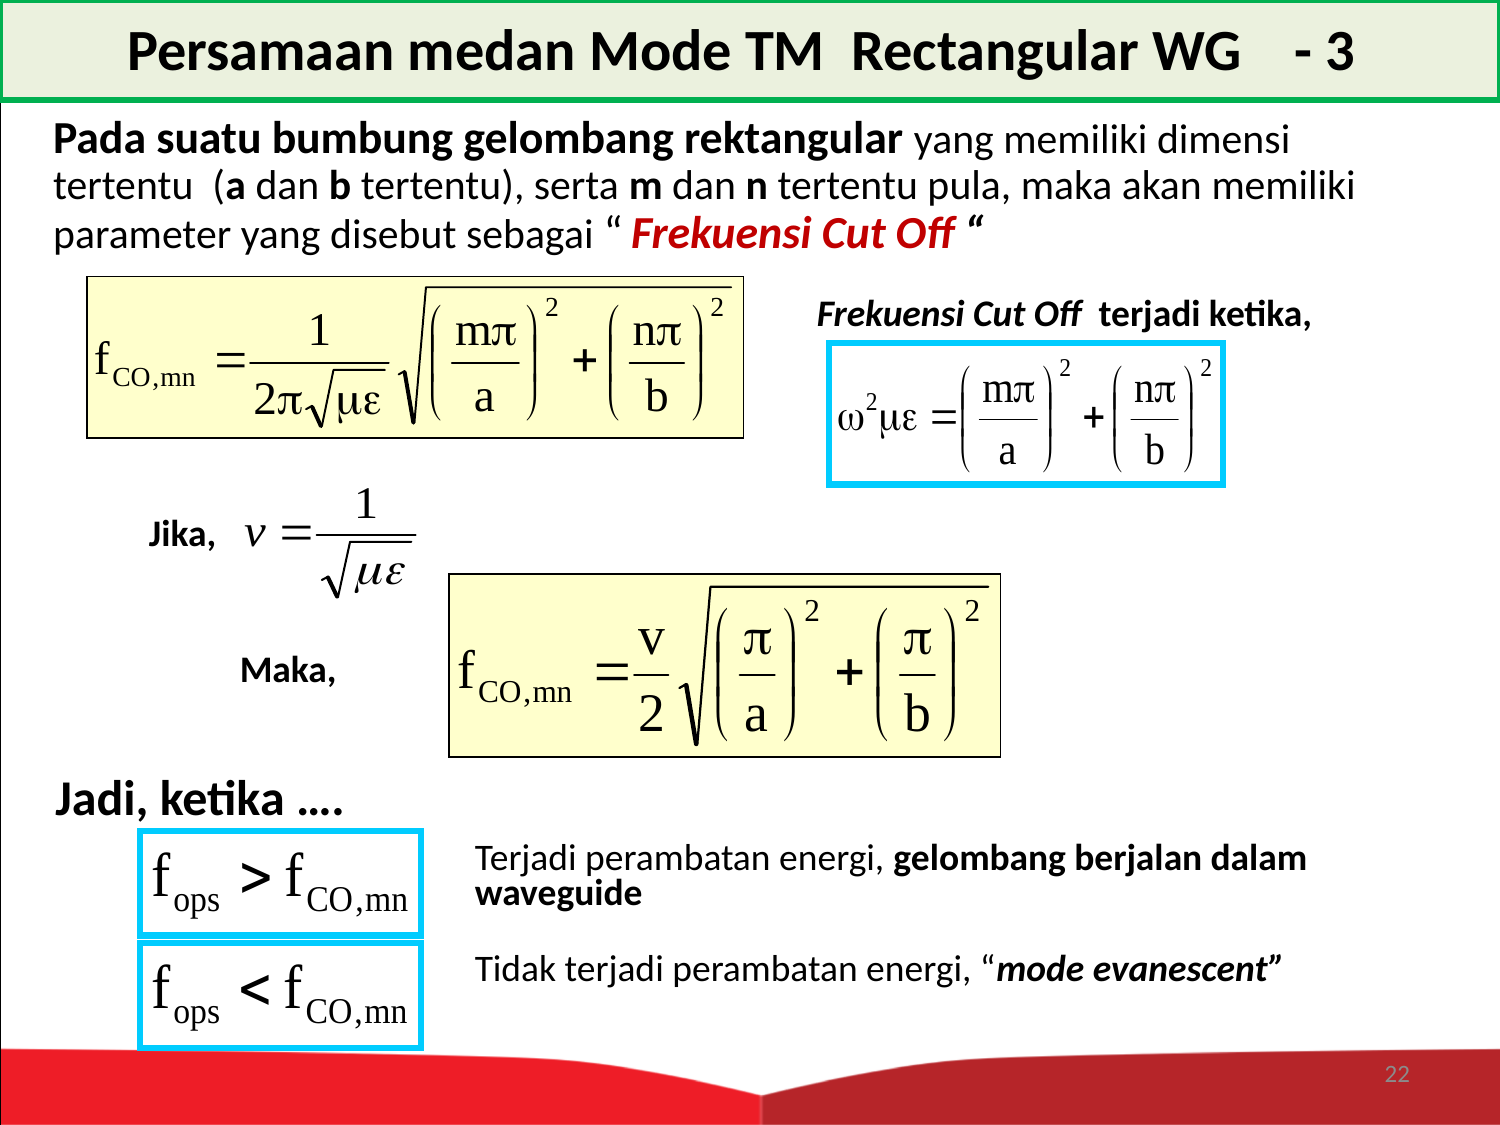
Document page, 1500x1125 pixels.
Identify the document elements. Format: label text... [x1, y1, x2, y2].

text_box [237, 474, 426, 607]
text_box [87, 276, 743, 438]
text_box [0, 0, 1500, 101]
text_box Maka, [224, 637, 444, 698]
text_box Pada suatu bumbung gelombang rektangular yang memiliki dimensi tertentu (a dan b tertentu), serta m dan n tertentu pula, maka akan memiliki parameter yang disebut sebagai “ Frekuensi Cut Off “ [38, 109, 1428, 266]
text_box Terjadi perambatan energi, gelombang berjalan dalam waveguide [459, 833, 1462, 921]
picture [0, 103, 1500, 1125]
text_box Tidak terjadi perambatan energi, “mode evanescent” [459, 945, 1462, 996]
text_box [831, 346, 1221, 482]
text_box Jika, [134, 501, 232, 562]
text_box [142, 833, 418, 933]
text_box Jadi, ketika …. [40, 765, 397, 834]
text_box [449, 574, 1001, 757]
text_box Frekuensi Cut Off terjadi ketika, [802, 281, 1428, 341]
slide_number 22 [1074, 1042, 1425, 1103]
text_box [142, 946, 418, 1046]
